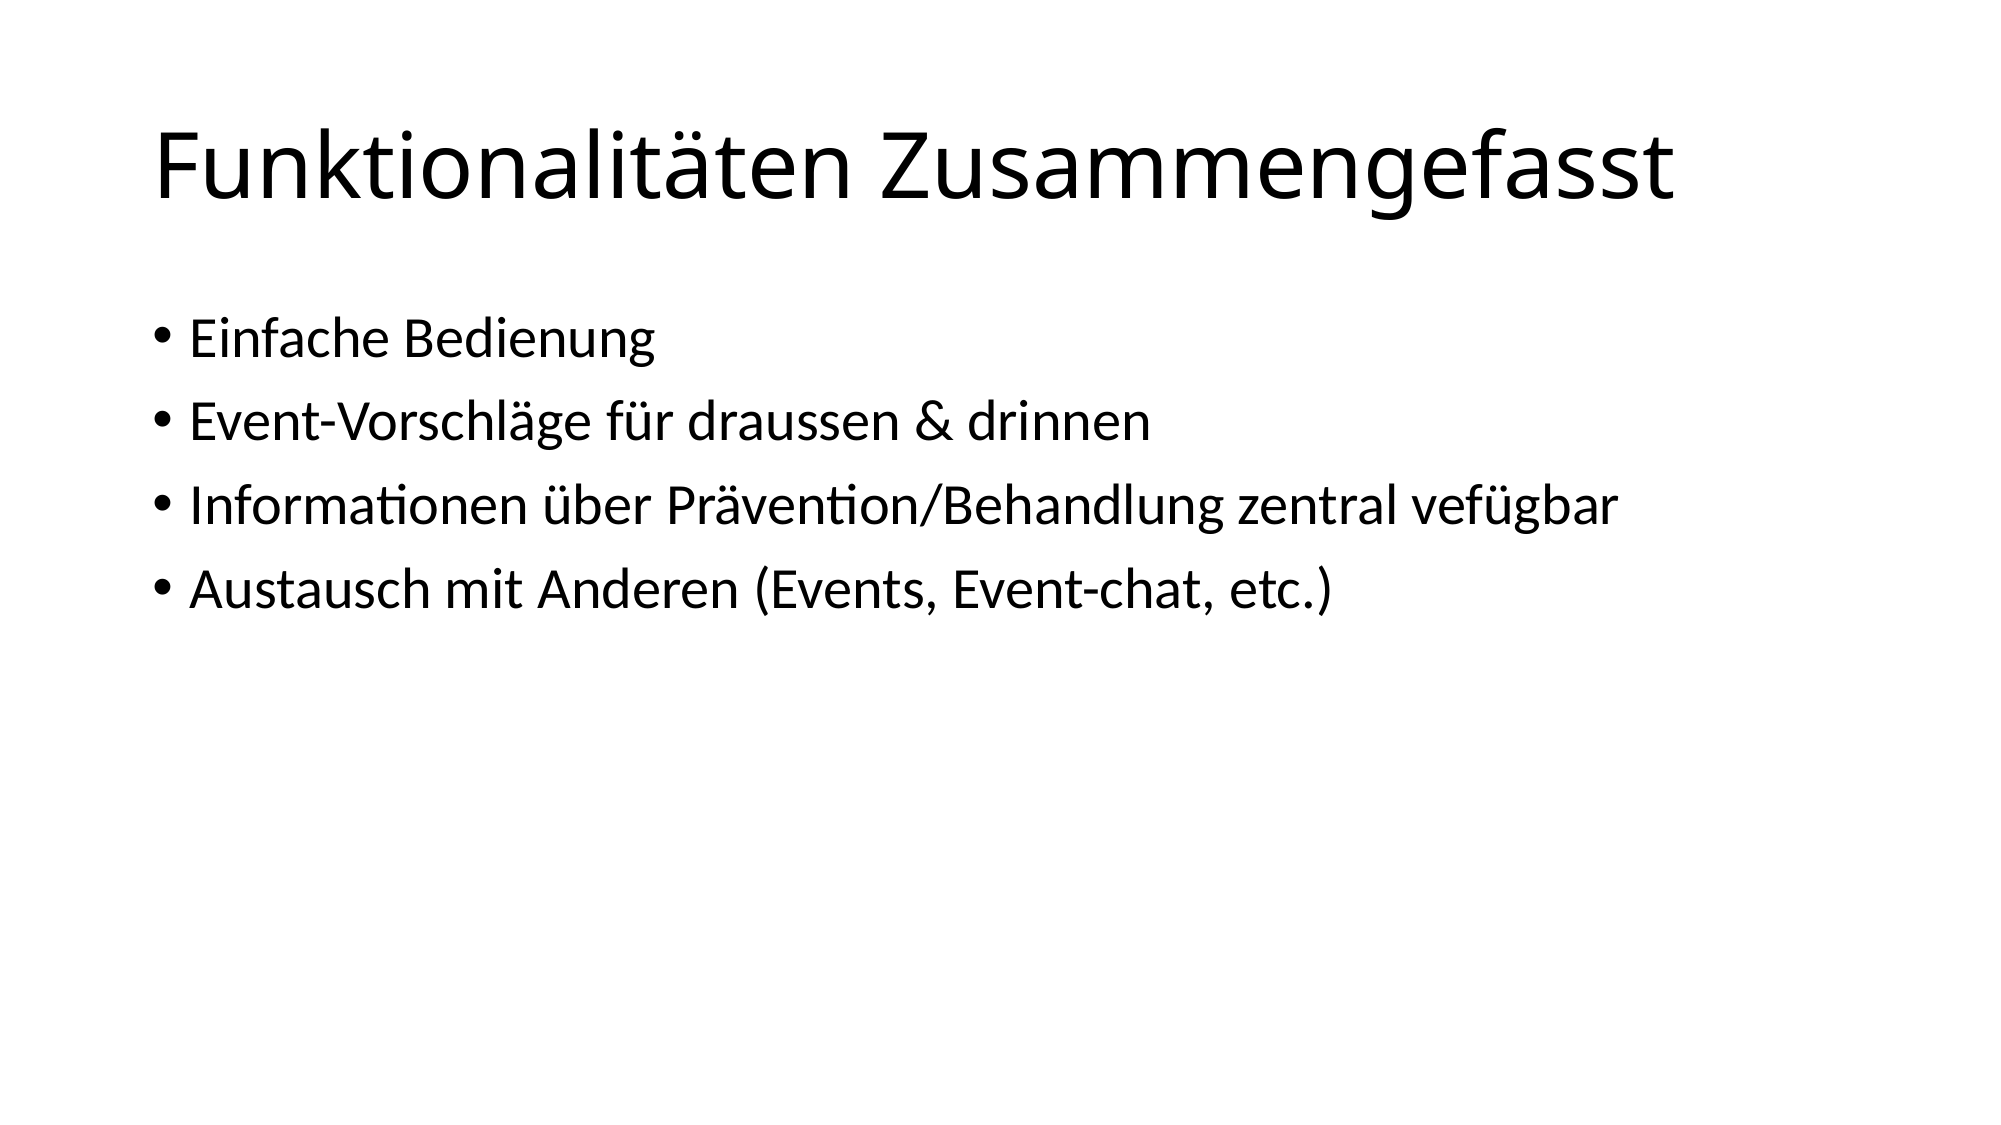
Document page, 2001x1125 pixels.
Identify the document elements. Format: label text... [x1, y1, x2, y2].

list Einfache Bedienung Event-Vorschläge für draussen & drinnen Informationen über Prävention/Behandlung zentral vefügbar Austausch mit Anderen (Events, Event-chat, etc.) [137, 299, 1863, 1014]
title Funktionalitäten Zusammengefasst [137, 59, 1863, 278]
